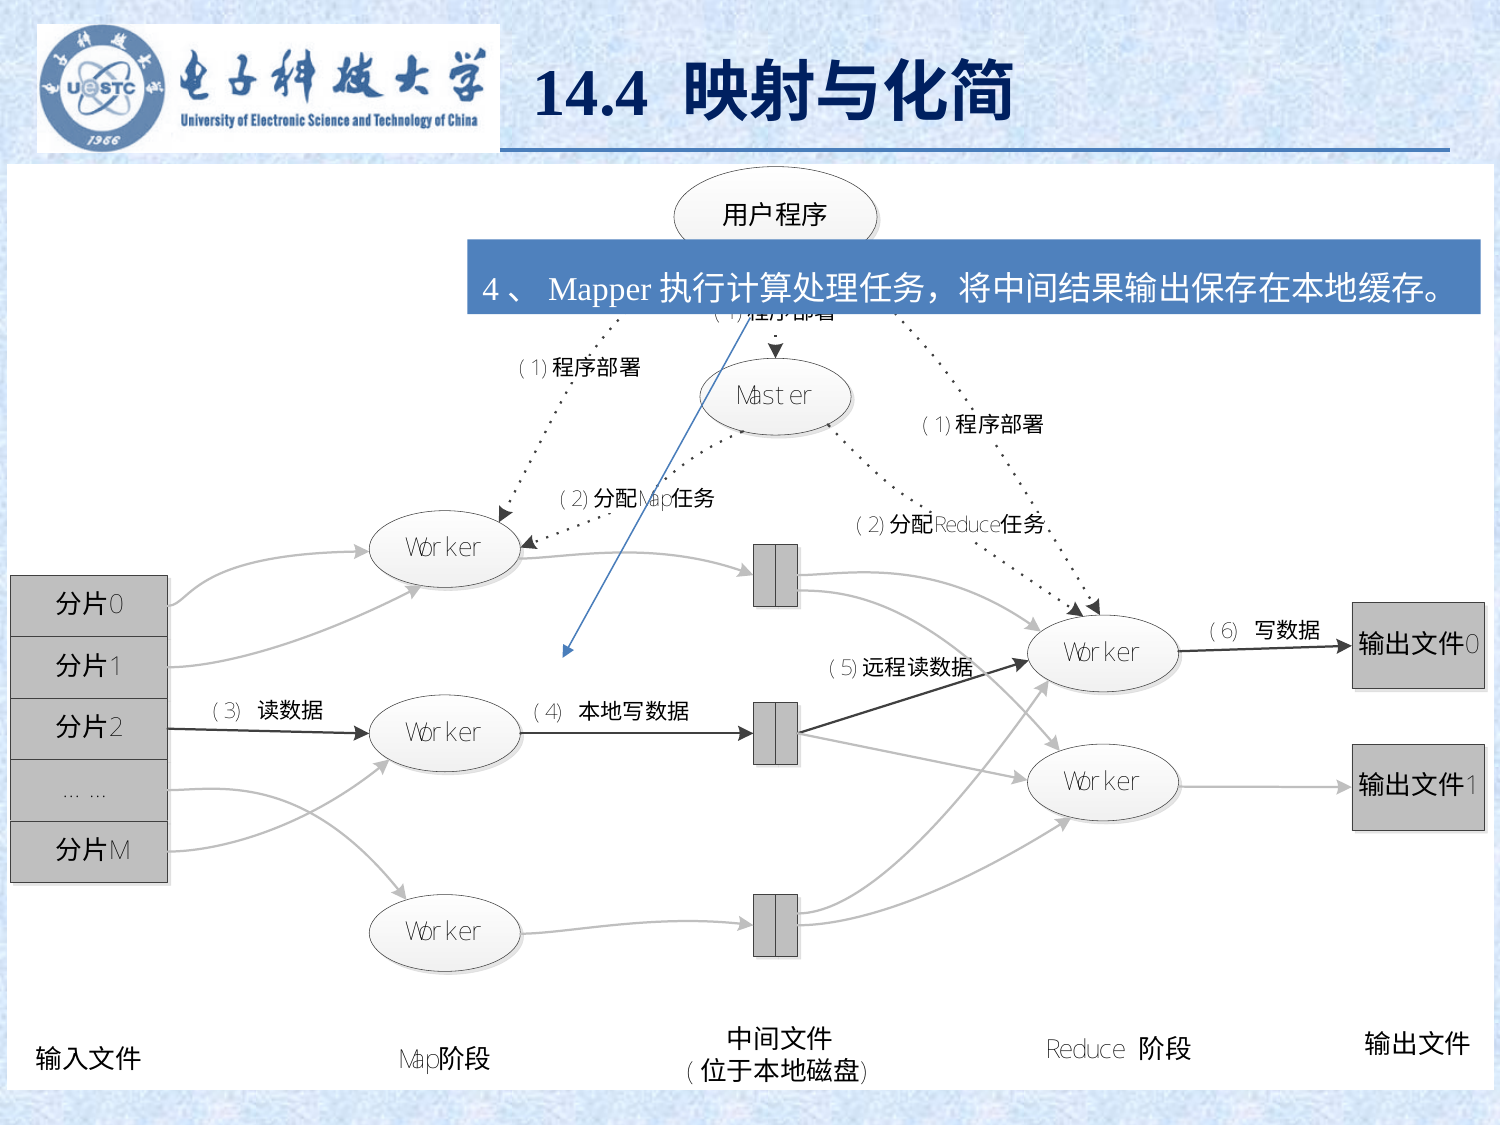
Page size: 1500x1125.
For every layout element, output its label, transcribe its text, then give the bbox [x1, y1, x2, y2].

text_box 14.4 映射与化简 [517, 41, 1431, 137]
picture [0, 0, 1500, 1125]
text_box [562, 317, 751, 659]
title MapReduce 计算流程 [1489, 161, 1500, 349]
slide_number 37 [1074, 1097, 1425, 1103]
